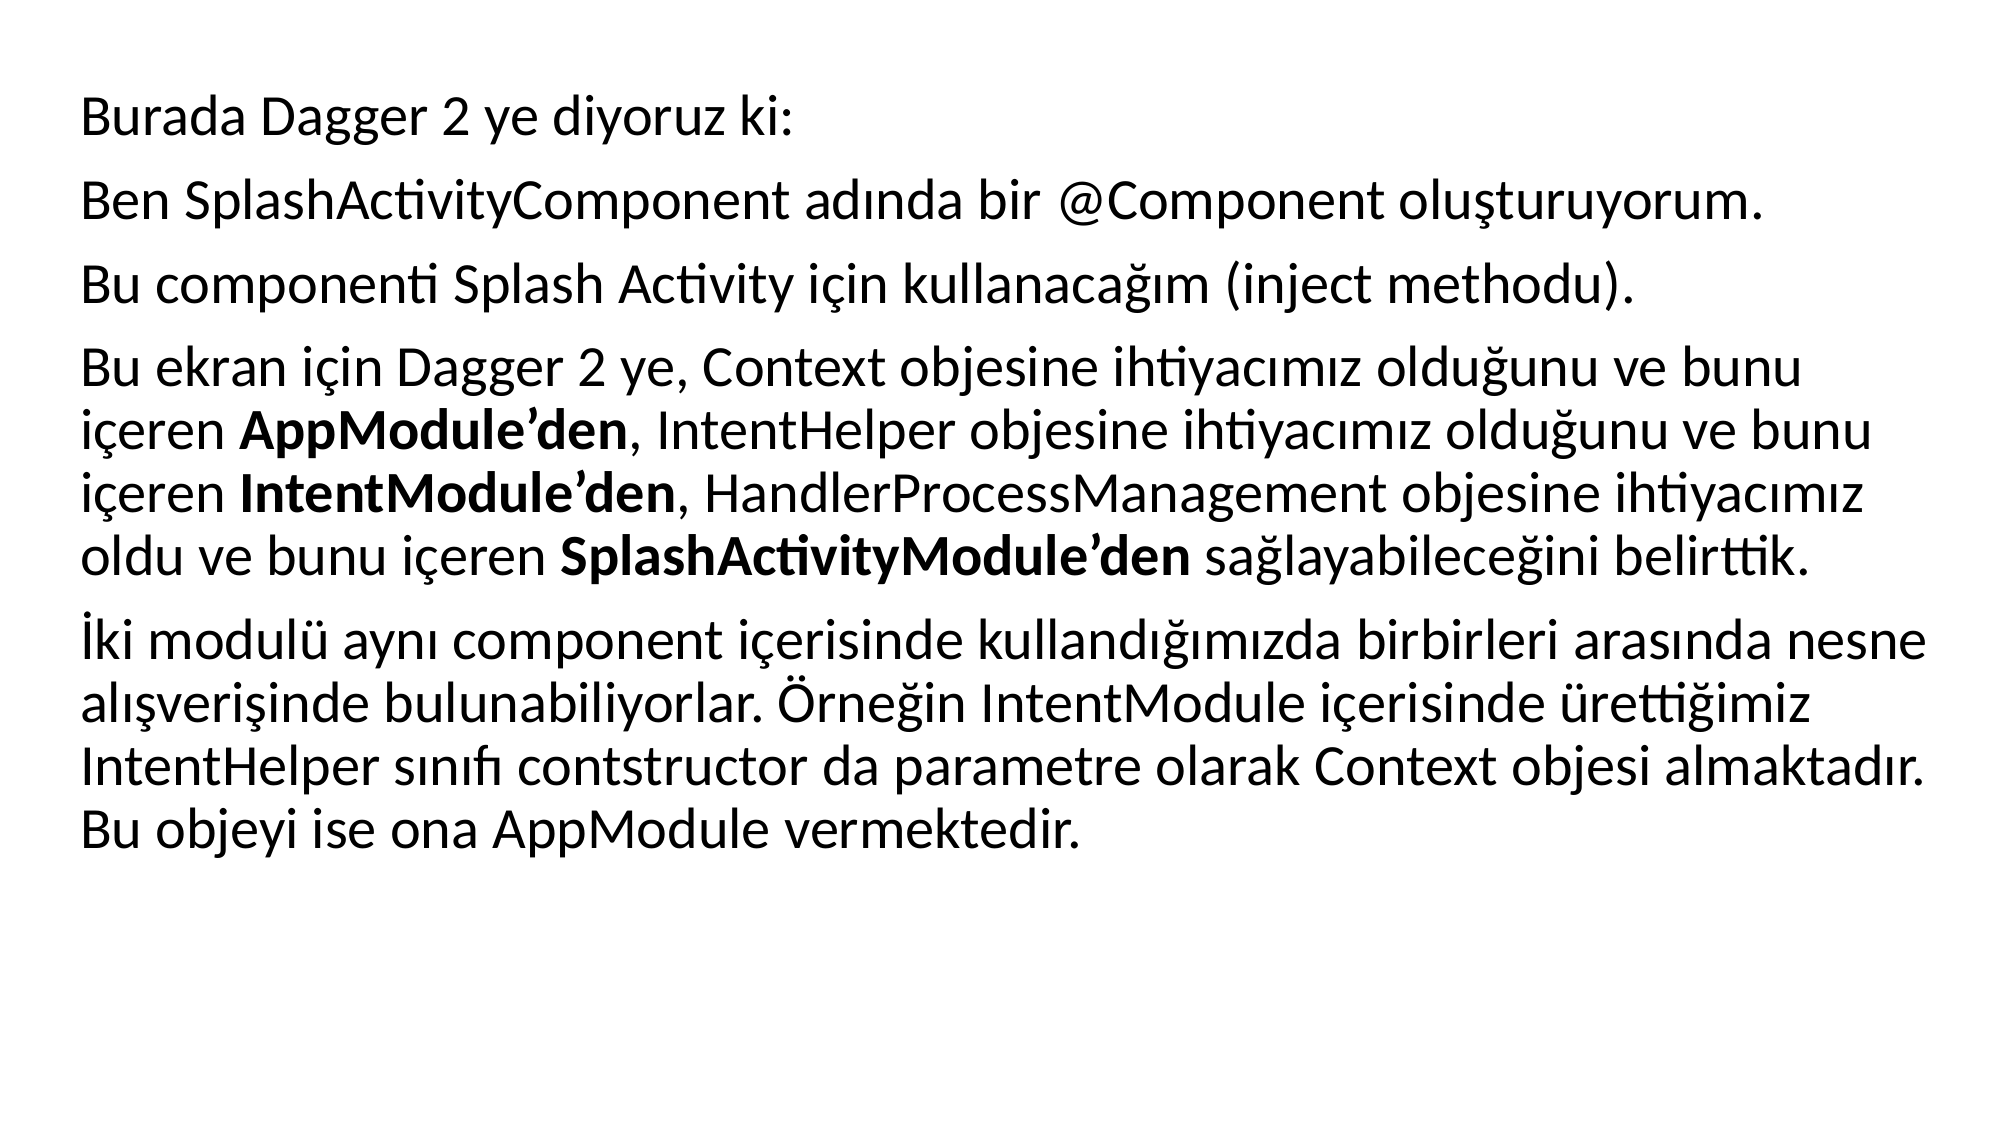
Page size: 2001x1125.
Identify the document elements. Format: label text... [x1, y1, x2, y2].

list Burada Dagger 2 ye diyoruz ki: Ben SplashActivityComponent adında bir @Component oluşturuyorum. Bu componenti Splash Activity için kullanacağım (inject methodu). Bu ekran için Dagger 2 ye, Context objesine ihtiyacımız olduğunu ve bunu içeren AppModule’den, IntentHelper objesine ihtiyacımız olduğunu ve bunu içeren IntentModule’den, HandlerProcessManagement objesine ihtiyacımız oldu ve bunu içeren SplashActivityModule’den sağlayabileceğini belirttik. İki modulü aynı component içerisinde kullandığımızda birbirleri arasında nesne alışverişinde bulunabiliyorlar. Örneğin IntentModule içerisinde ürettiğimiz IntentHelper sınıfı contstructor da parametre olarak Context objesi almaktadır. Bu objeyi ise ona AppModule vermektedir. [65, 77, 1947, 1063]
